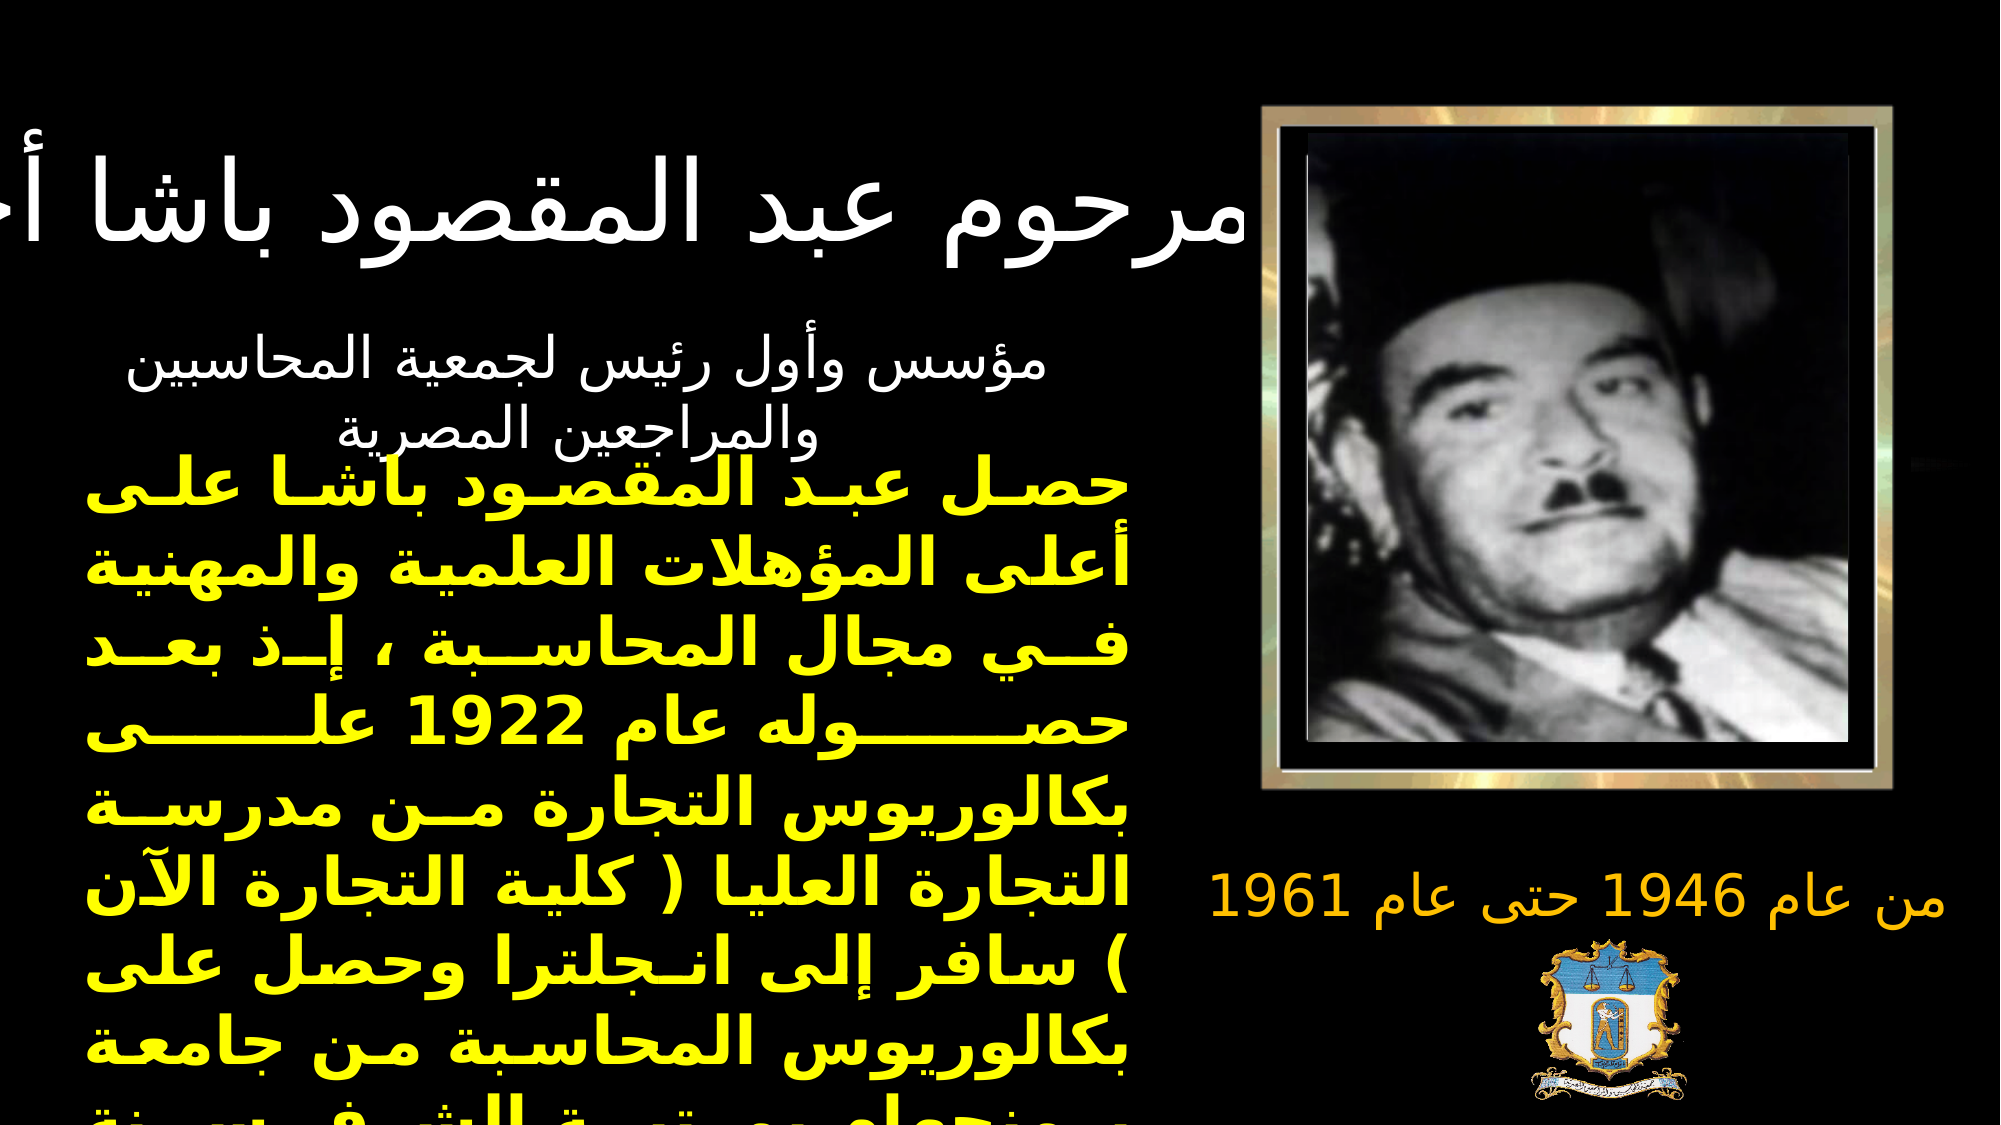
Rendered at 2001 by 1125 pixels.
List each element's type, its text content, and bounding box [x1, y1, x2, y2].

text_box المرحوم عبد المقصود باشا أحمد [0, 121, 1244, 272]
picture [1530, 936, 1689, 1101]
text_box من عام 1946 حتى عام 1961 [1191, 851, 1964, 936]
picture [1244, 60, 2000, 809]
text_box حصل عبد المقصود باشا على أعلى المؤهلات العلمية والمهنية في مجال المحاسبة ، إذ بعد حصوله عام 1922 على بكالوريوس التجارة من مدرسة التجارة العليا ( كلية التجارة الآن ) سافر إلى انـجلترا وحصل على بكالوريوس المحاسبة من جامعة برمنجهام بمرتبة الشرف سنة 1926 ، ثم حصل على عضوية مجمع المحاسبين القانونيين بإنـجلترا وويلز سنة 1929 . [68, 430, 1149, 1125]
text_box مؤسس وأول رئيس لجمعية المحاسبين والمراجعين المصرية [85, 313, 1090, 430]
